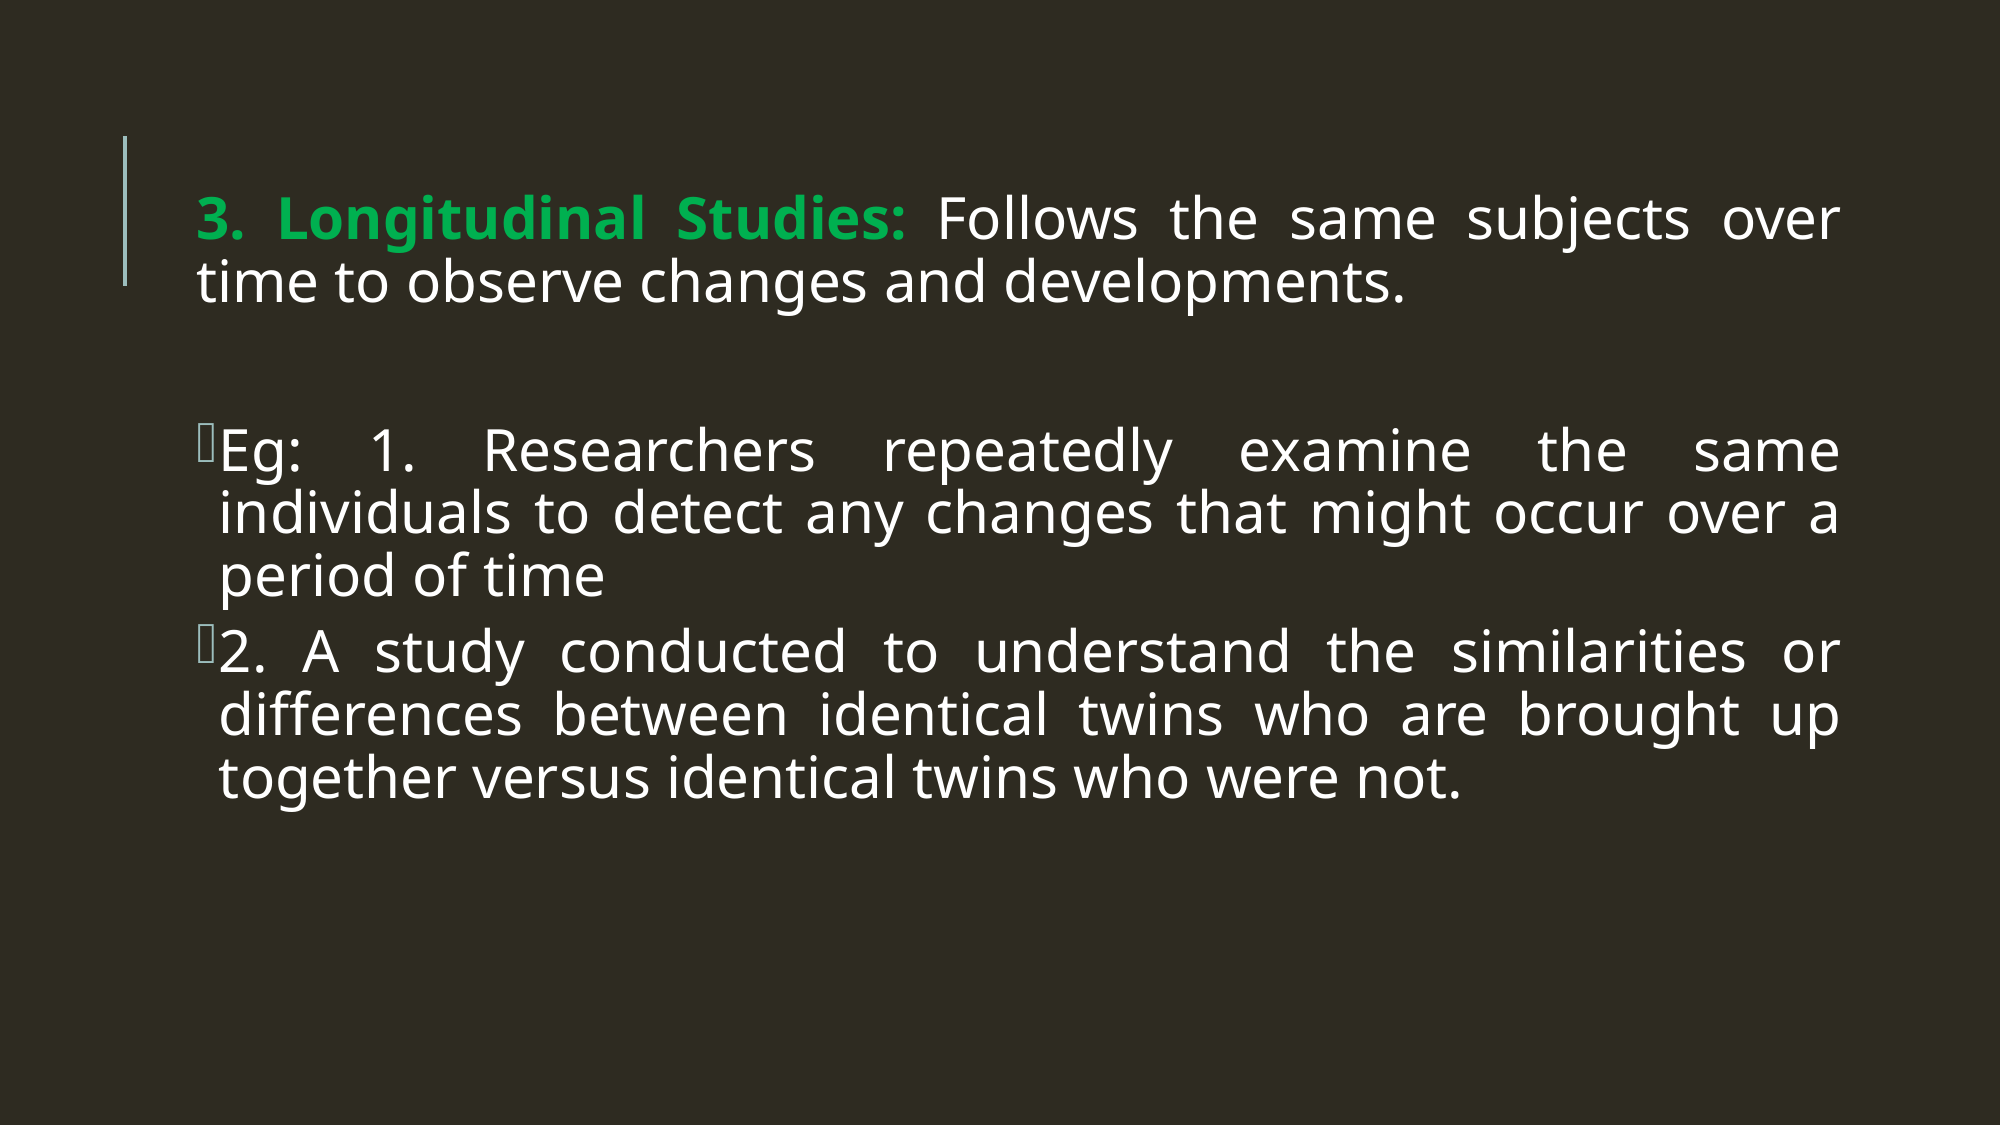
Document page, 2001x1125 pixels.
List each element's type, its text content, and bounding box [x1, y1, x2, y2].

list 3. Longitudinal Studies: Follows the same subjects over time to observe changes and developments. Eg: 1. Researchers repeatedly examine the same individuals to detect any changes that might occur over a period of time 2. A study conducted to understand the similarities or differences between identical twins who are brought up together versus identical twins who were not. [168, 182, 1850, 1035]
